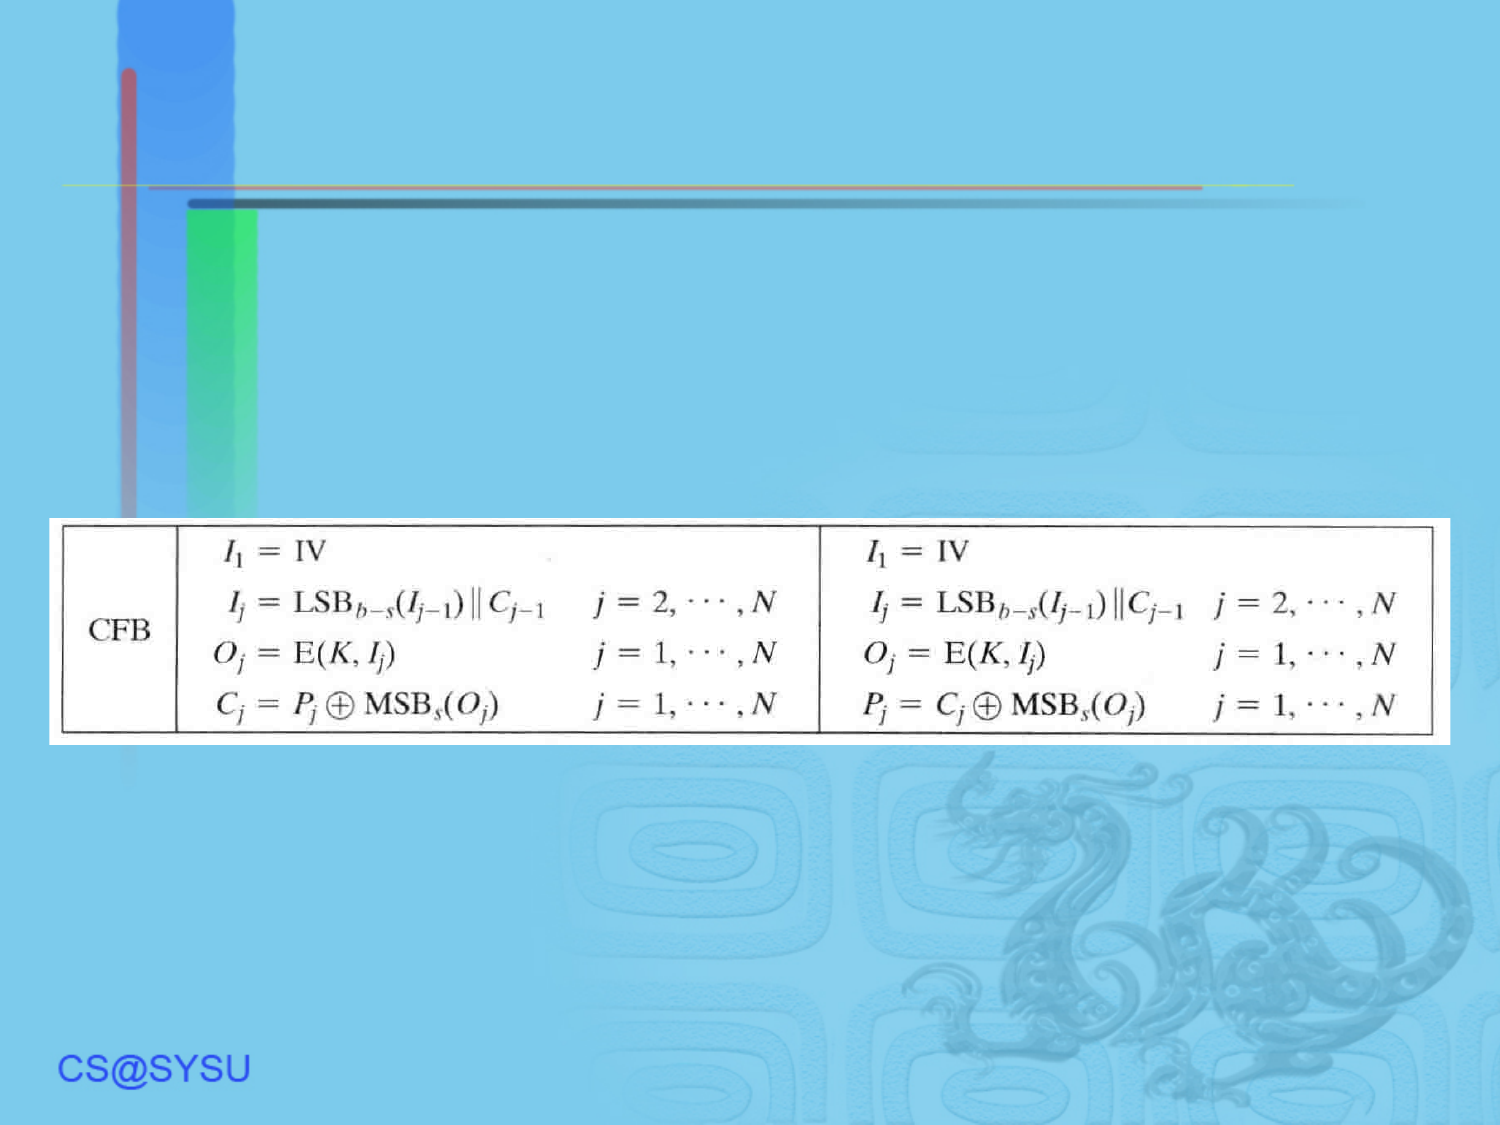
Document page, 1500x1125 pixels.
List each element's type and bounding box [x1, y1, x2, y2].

picture [0, 0, 1500, 1125]
list [49, 518, 1451, 745]
slide_number [49, 1024, 426, 1103]
